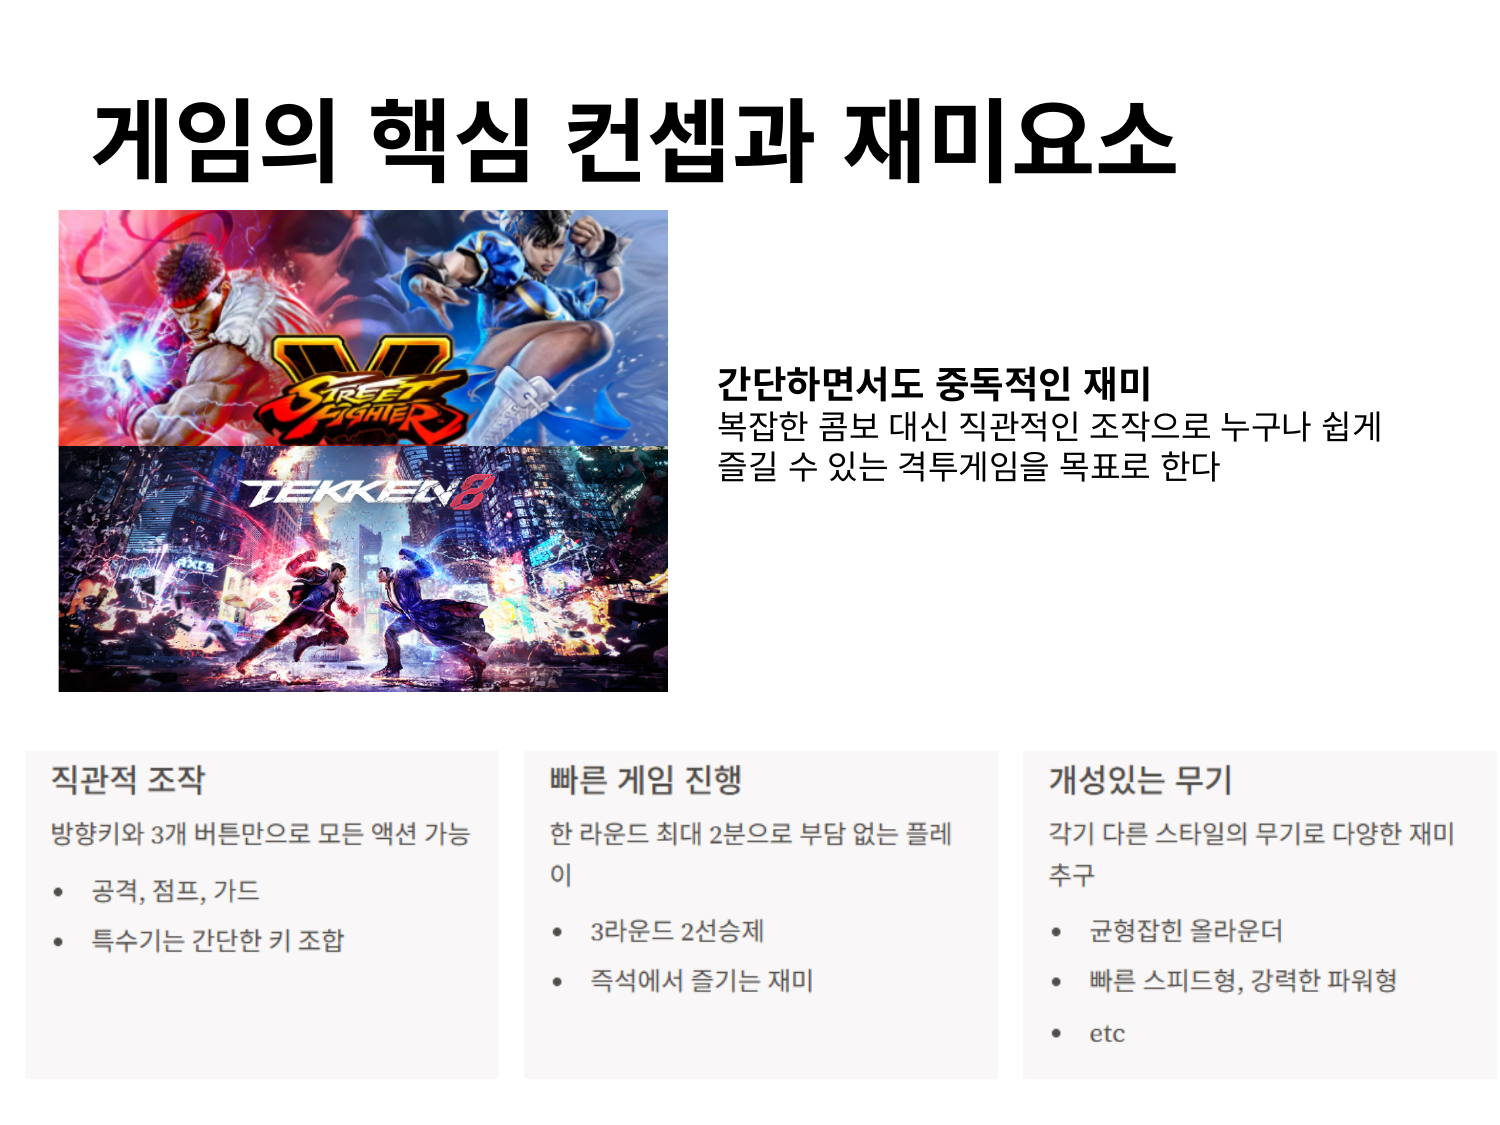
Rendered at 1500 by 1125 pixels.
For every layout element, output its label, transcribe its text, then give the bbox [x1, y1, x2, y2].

picture [0, 750, 1500, 1079]
picture [58, 210, 669, 692]
title 게임의 핵심 컨셉과 재미요소 [75, 45, 1425, 233]
text_box 간단하면서도 중독적인 재미 복잡한 콤보 대신 직관적인 조작으로 누구나 쉽게 즐길 수 있는 격투게임을 목표로 한다 [703, 353, 1442, 584]
